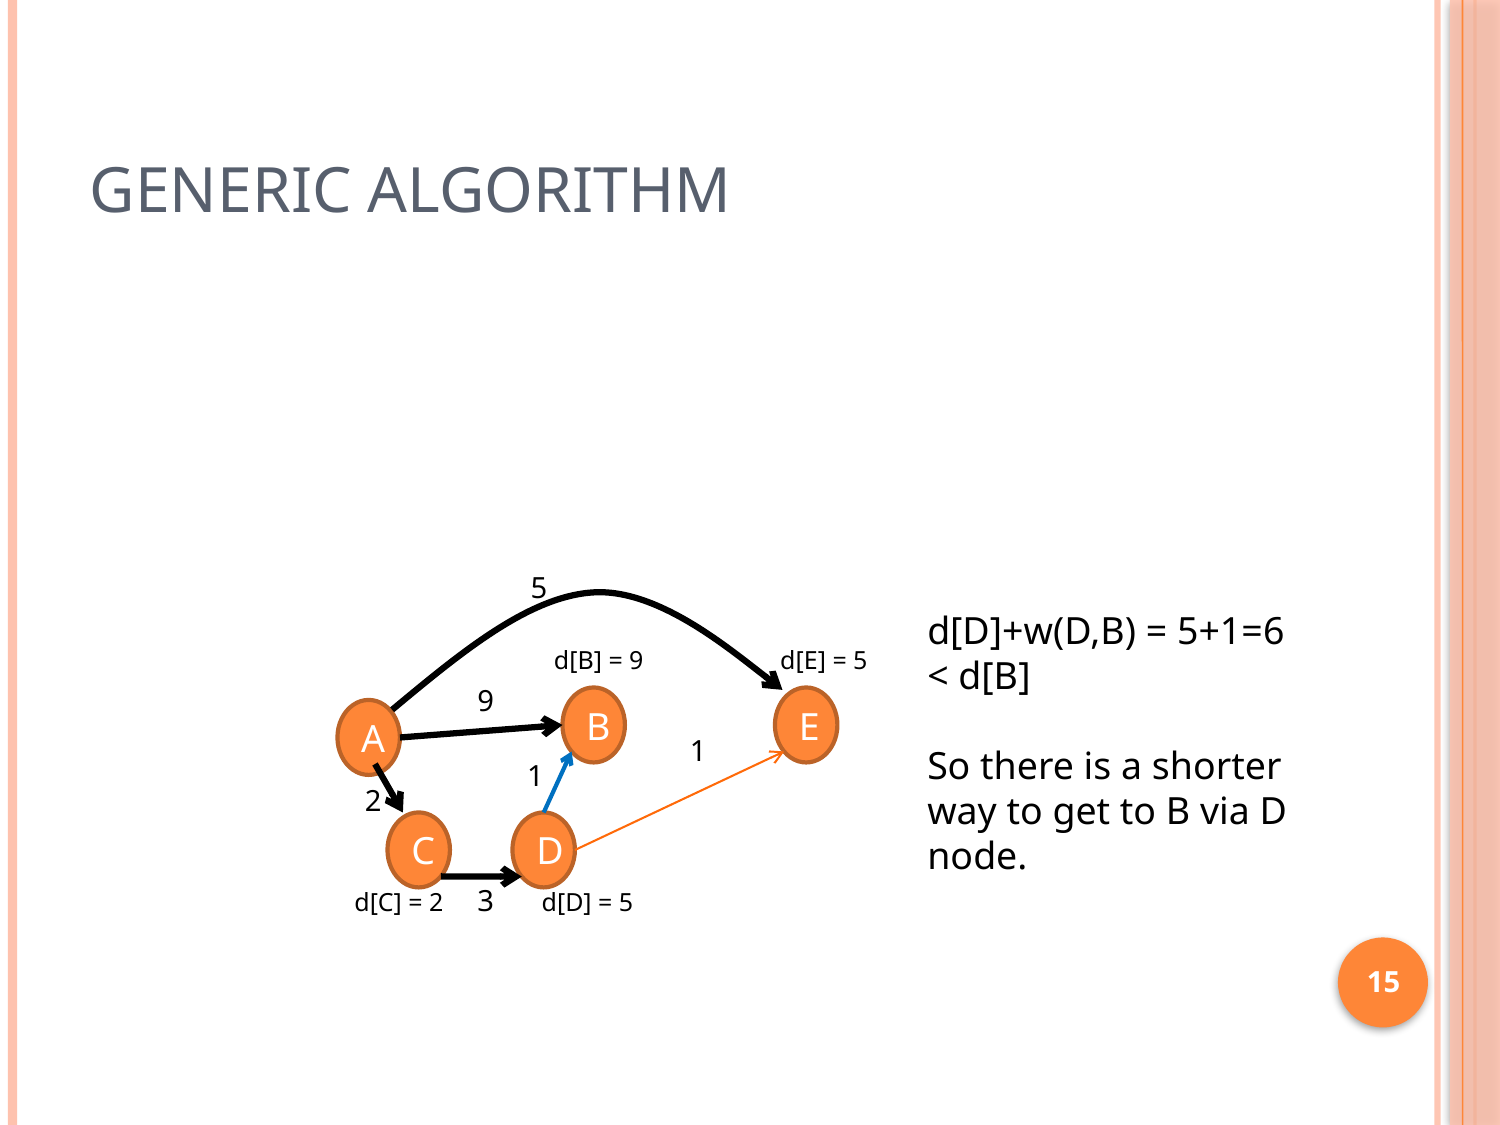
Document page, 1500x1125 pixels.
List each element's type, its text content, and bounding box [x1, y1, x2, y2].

slide_number 15 [1333, 940, 1434, 1027]
text_box d[D]+w(D,B) = 5+1=6 < d[B] So there is a shorter way to get to B via D node. [912, 599, 1313, 885]
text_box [336, 561, 887, 926]
title Generic Algorithm [75, 45, 1300, 233]
